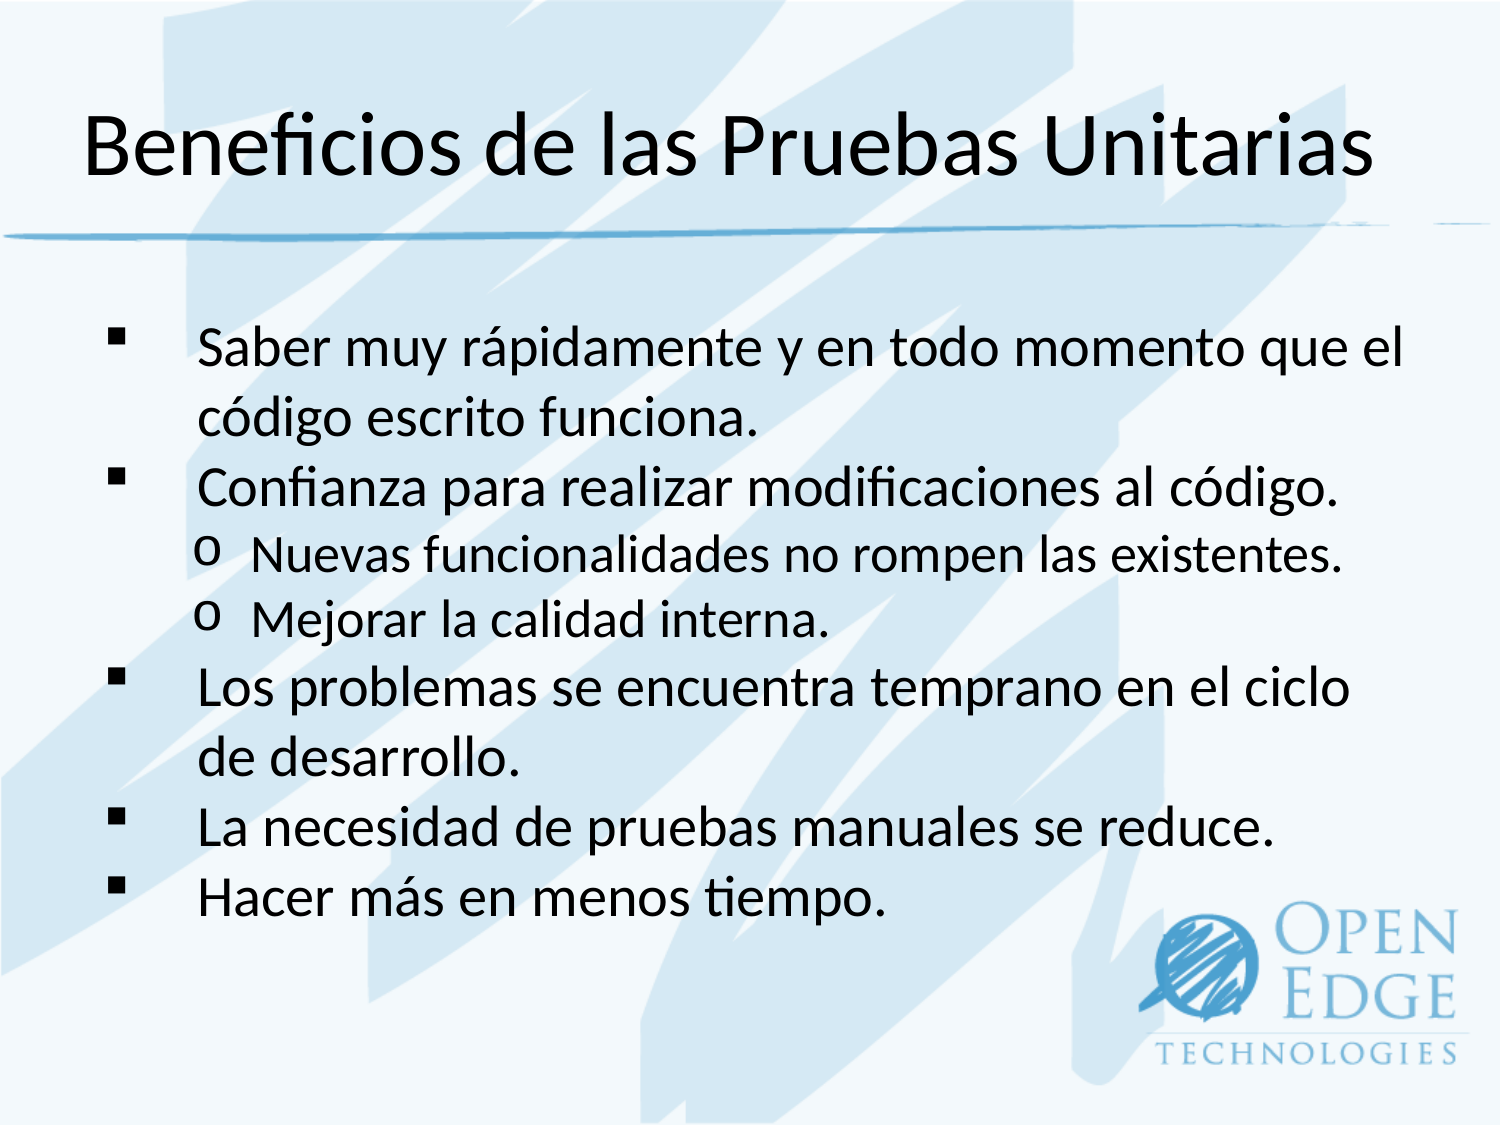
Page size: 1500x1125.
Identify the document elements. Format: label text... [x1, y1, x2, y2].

title Beneficios de las Pruebas Unitarias [67, 44, 1452, 233]
picture [0, 0, 1500, 1125]
text_box Saber muy rápidamente y en todo momento que el código escrito funciona. Confianza para realizar modificaciones al código. Nuevas funcionalidades no rompen las existentes. Mejorar la calidad interna. Los problemas se encuentra temprano en el ciclo de desarrollo. La necesidad de pruebas manuales se reduce. Hacer más en menos tiempo. [88, 300, 1436, 1006]
